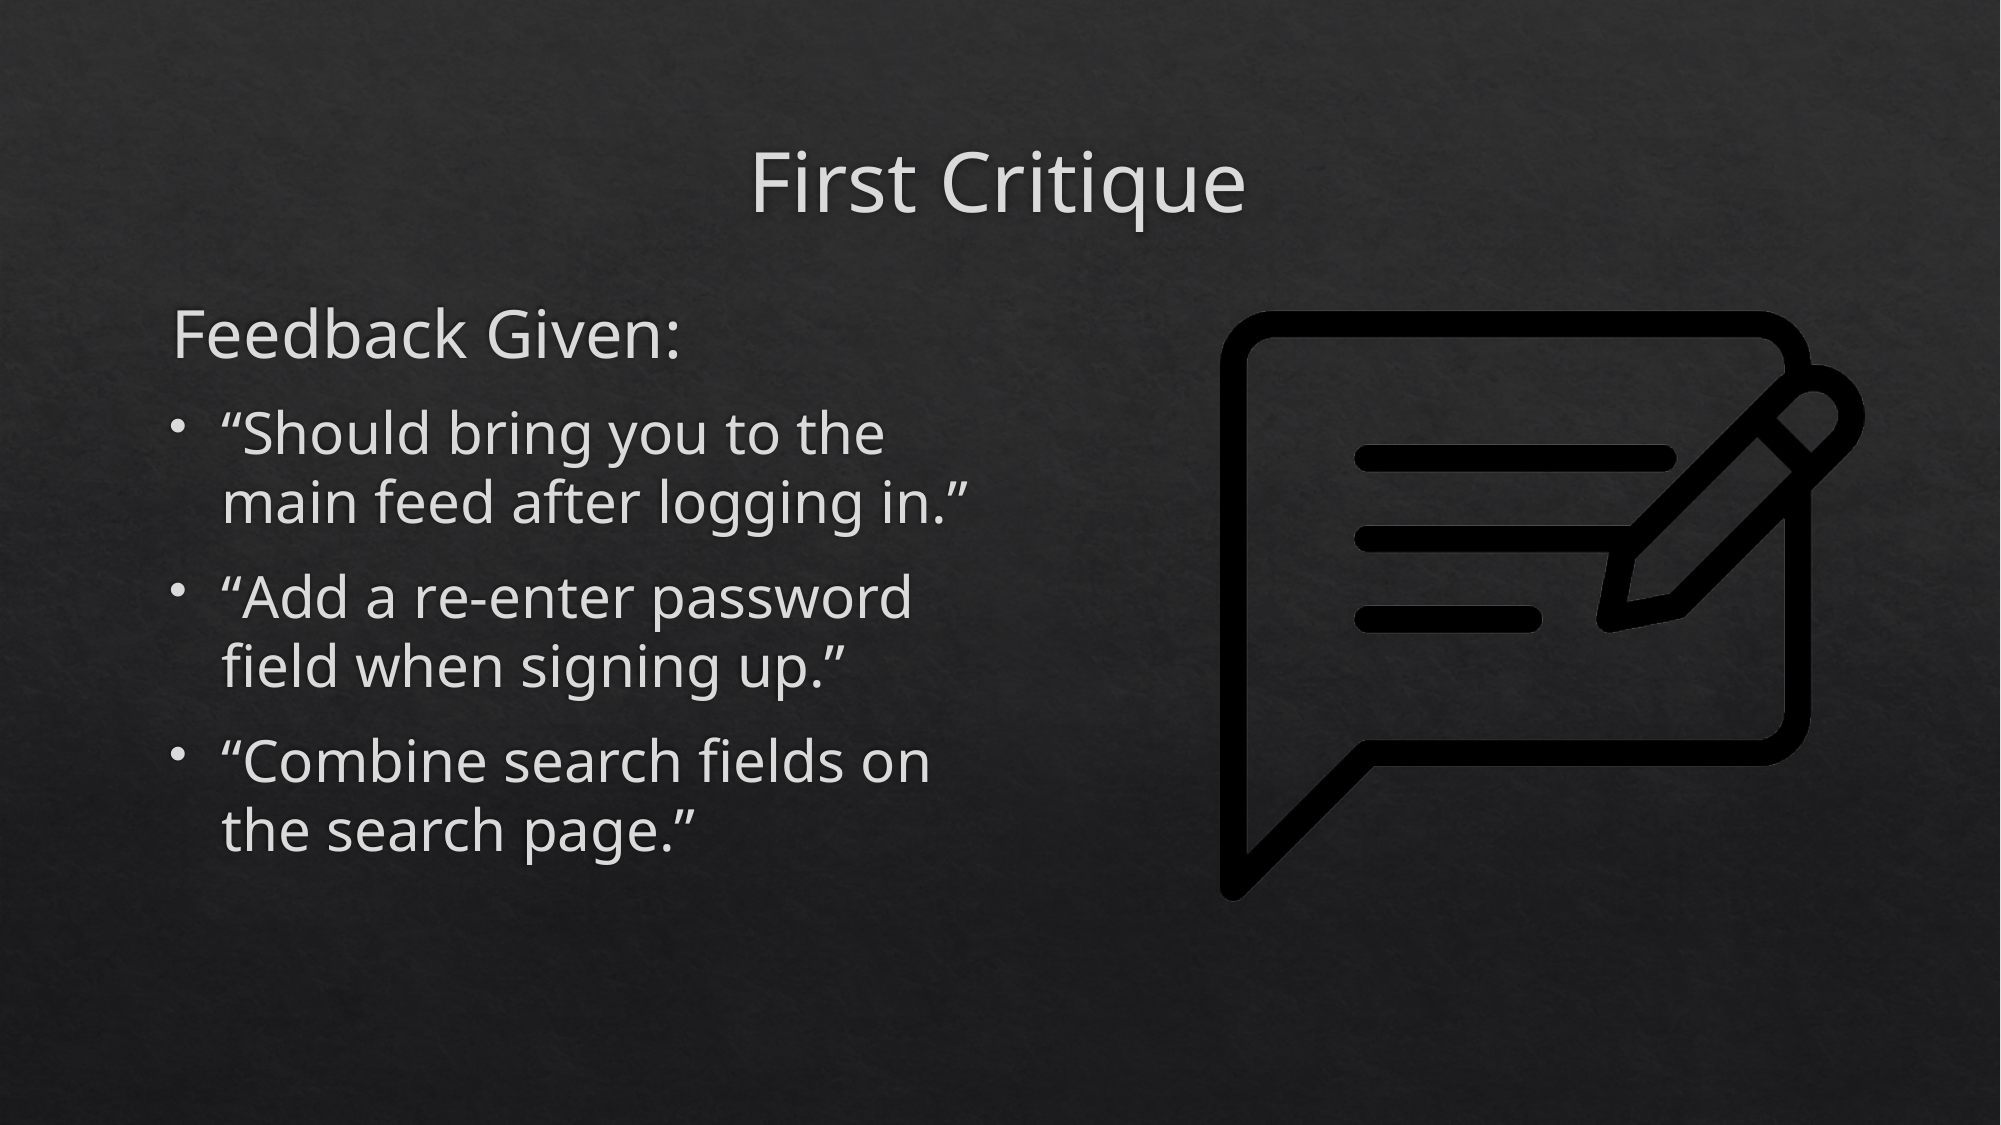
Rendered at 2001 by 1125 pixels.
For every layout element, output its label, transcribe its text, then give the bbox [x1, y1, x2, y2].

list Feedback Given: “Should bring you to the main feed after logging in.” “Add a re-enter password field when signing up.” “Combine search fields on the search page.” [149, 284, 1000, 950]
title First Critique [149, 99, 1849, 260]
picture [1220, 283, 1865, 929]
